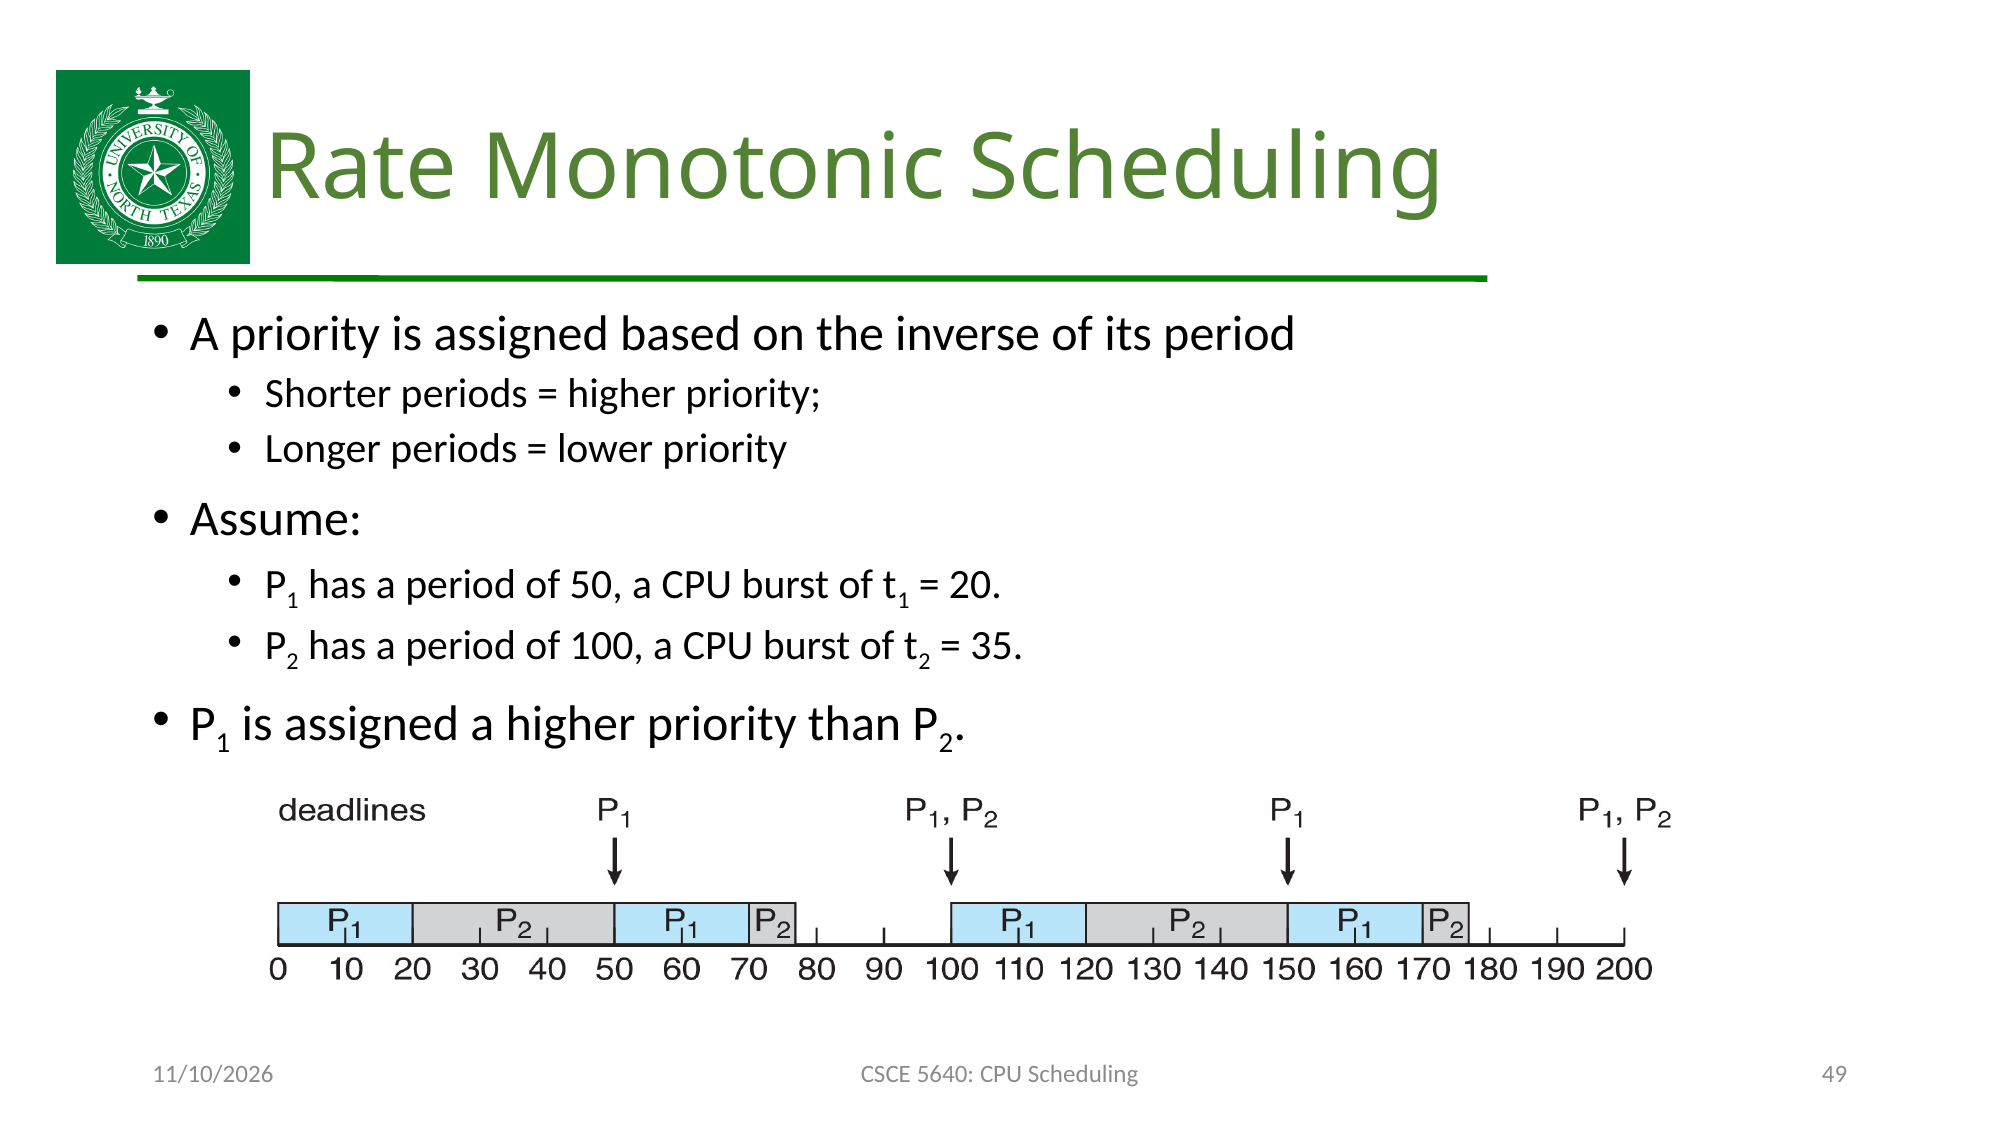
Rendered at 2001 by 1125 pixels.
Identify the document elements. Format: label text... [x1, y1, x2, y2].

title Rate Monotonic Scheduling [249, 59, 1863, 278]
list A priority is assigned based on the inverse of its period Shorter periods = higher priority; Longer periods = lower priority Assume: P1 has a period of 50, a CPU burst of t1 = 20. P2 has a period of 100, a CPU burst of t2 = 35. P1 is assigned a higher priority than P2. [137, 299, 1863, 1014]
picture [56, 70, 249, 264]
slide_number 49 [1412, 1042, 1863, 1103]
picture [268, 794, 1671, 986]
footer CSCE 5640: CPU Scheduling [662, 1042, 1338, 1103]
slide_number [137, 1042, 588, 1103]
